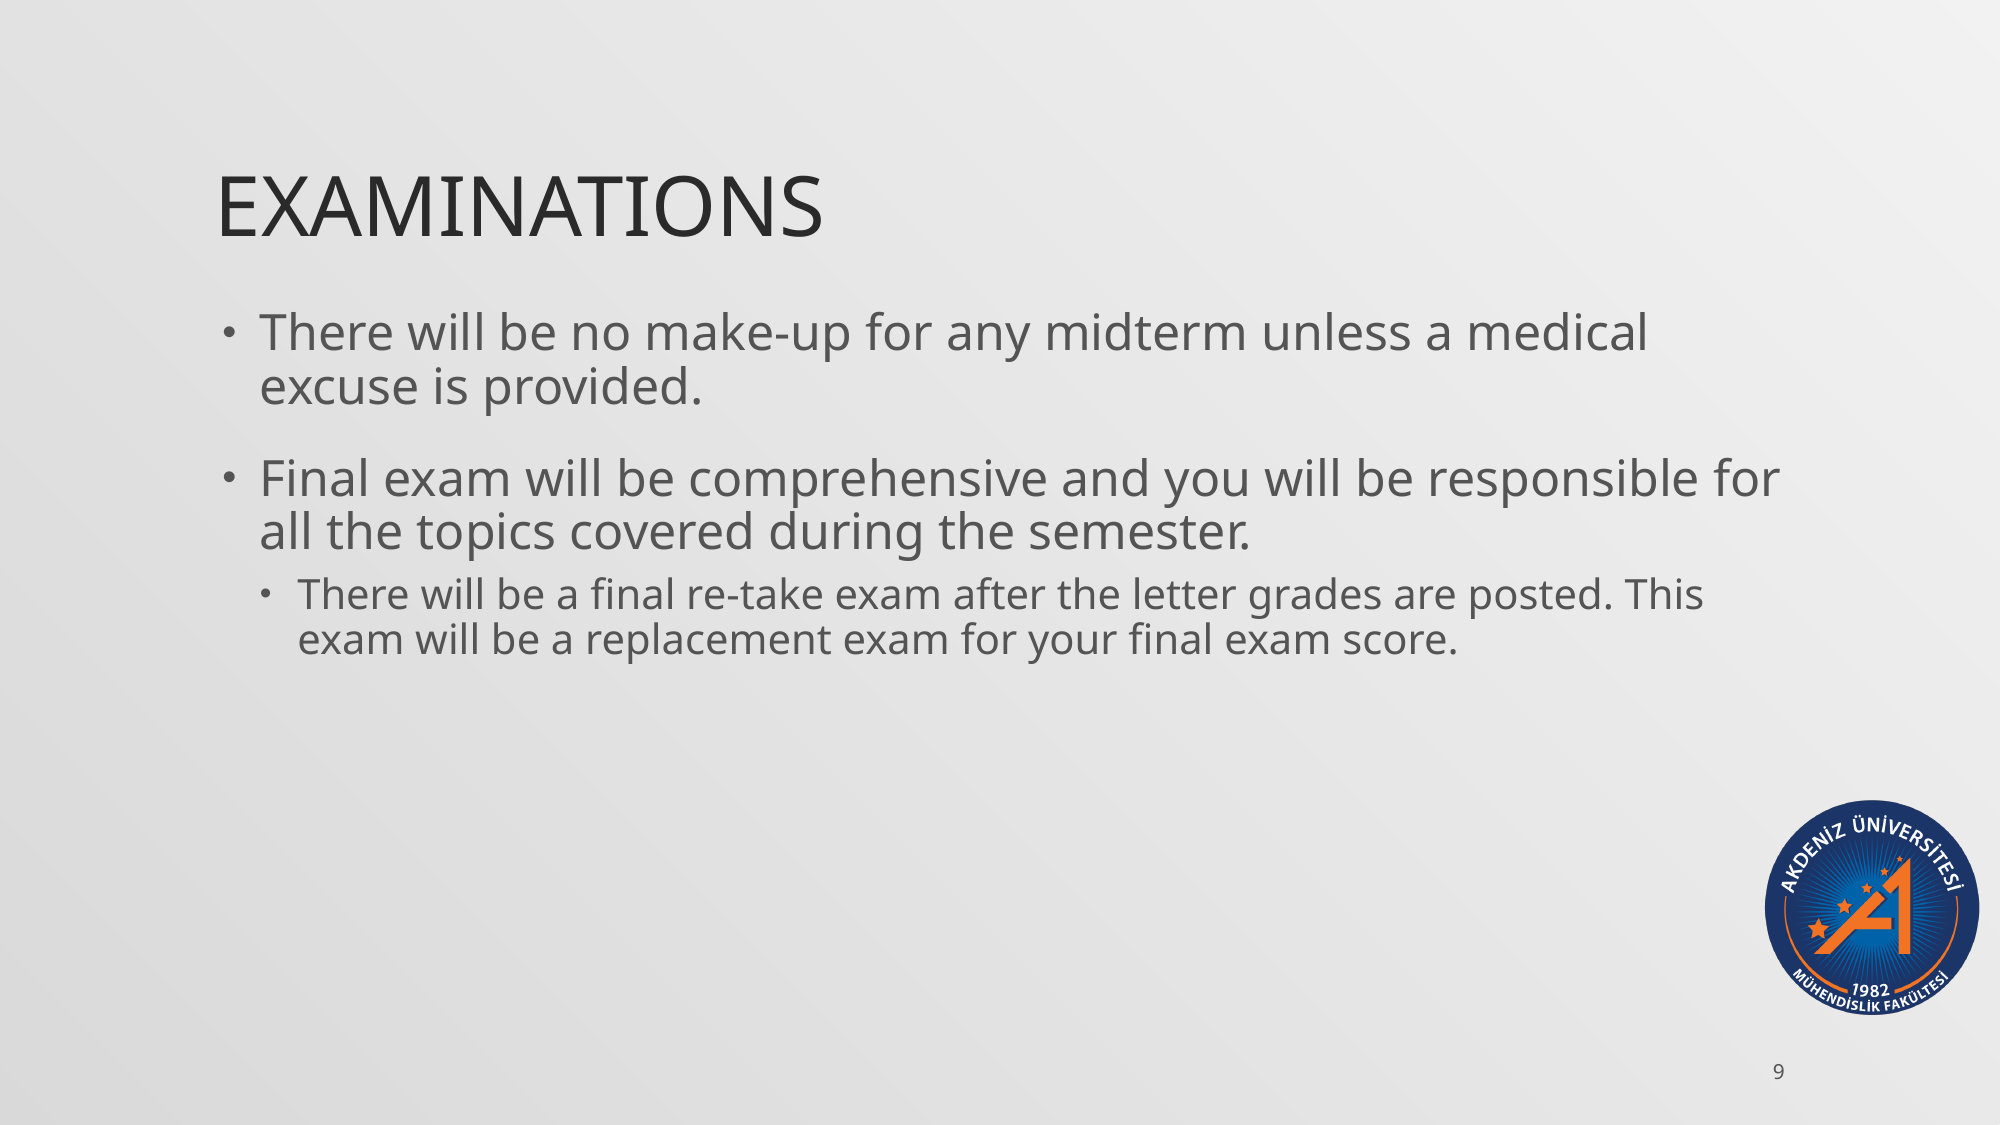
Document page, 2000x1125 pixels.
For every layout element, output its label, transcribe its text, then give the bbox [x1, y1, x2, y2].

slide_number 9 [1612, 1057, 1800, 1088]
picture [1744, 779, 2000, 1036]
list There will be no make-up for any midterm unless a medical excuse is provided. Final exam will be comprehensive and you will be responsible for all the topics covered during the semester. There will be a final re-take exam after the letter grades are posted. This exam will be a replacement exam for your final exam score. [199, 299, 1800, 1013]
title Examinations [199, 45, 1800, 263]
